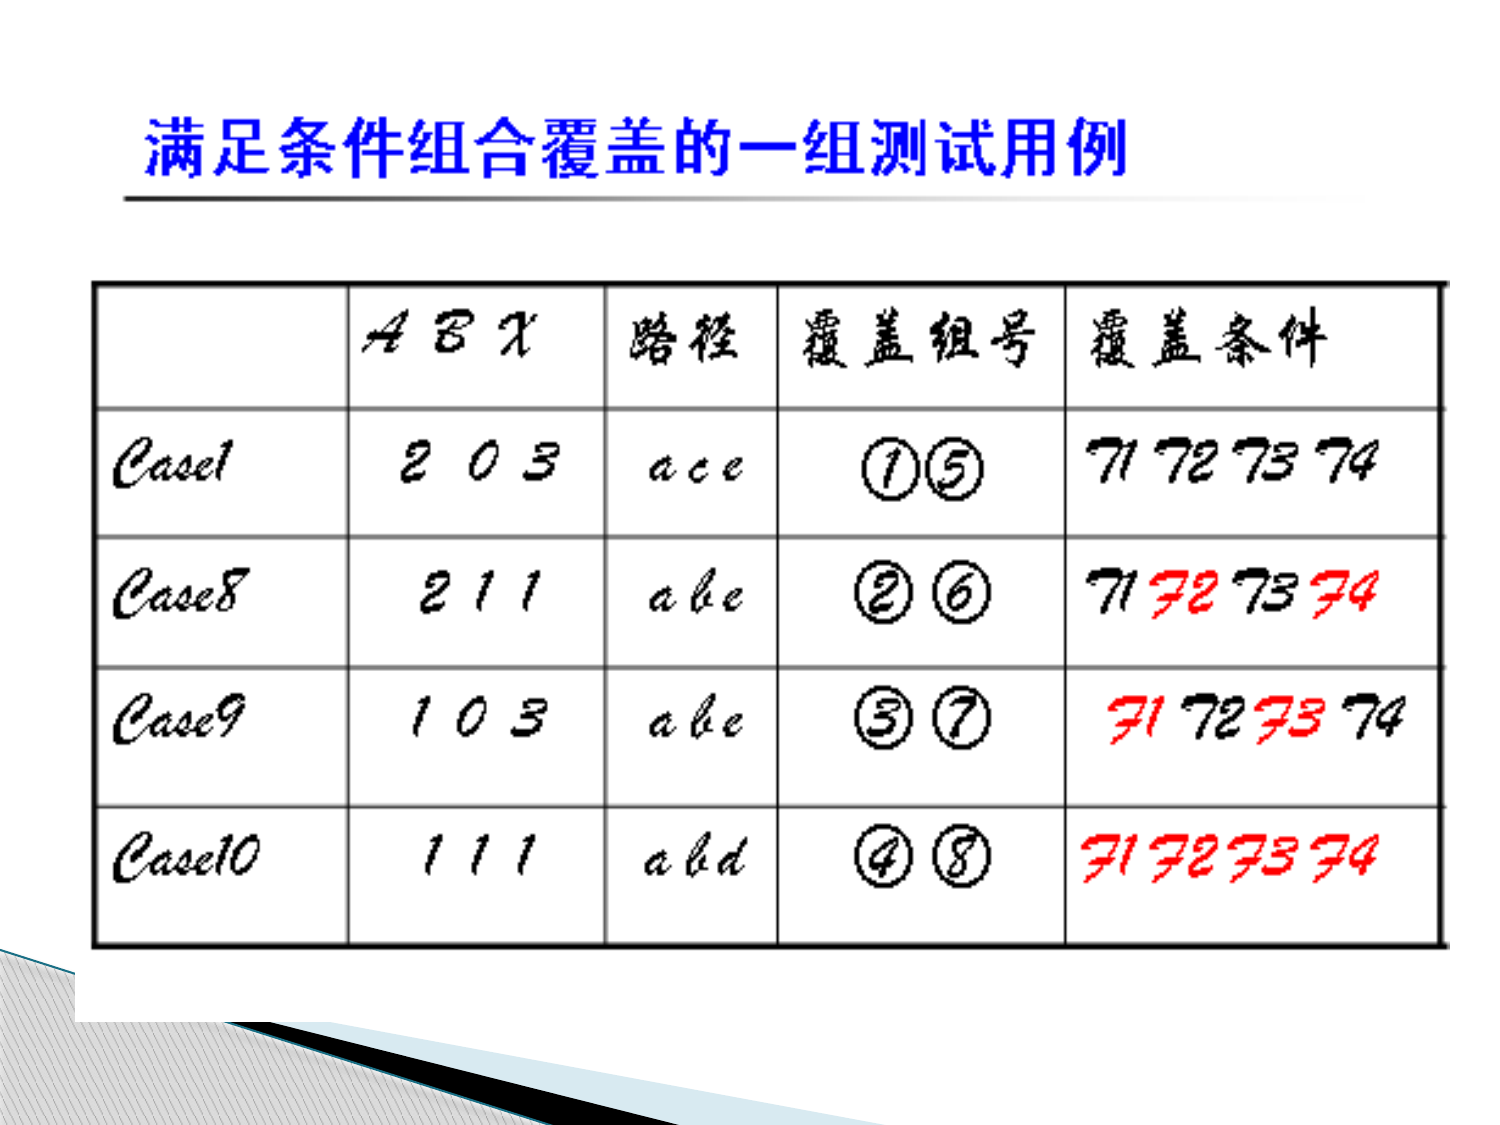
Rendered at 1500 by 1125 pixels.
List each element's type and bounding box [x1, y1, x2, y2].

picture [74, 74, 1451, 1022]
